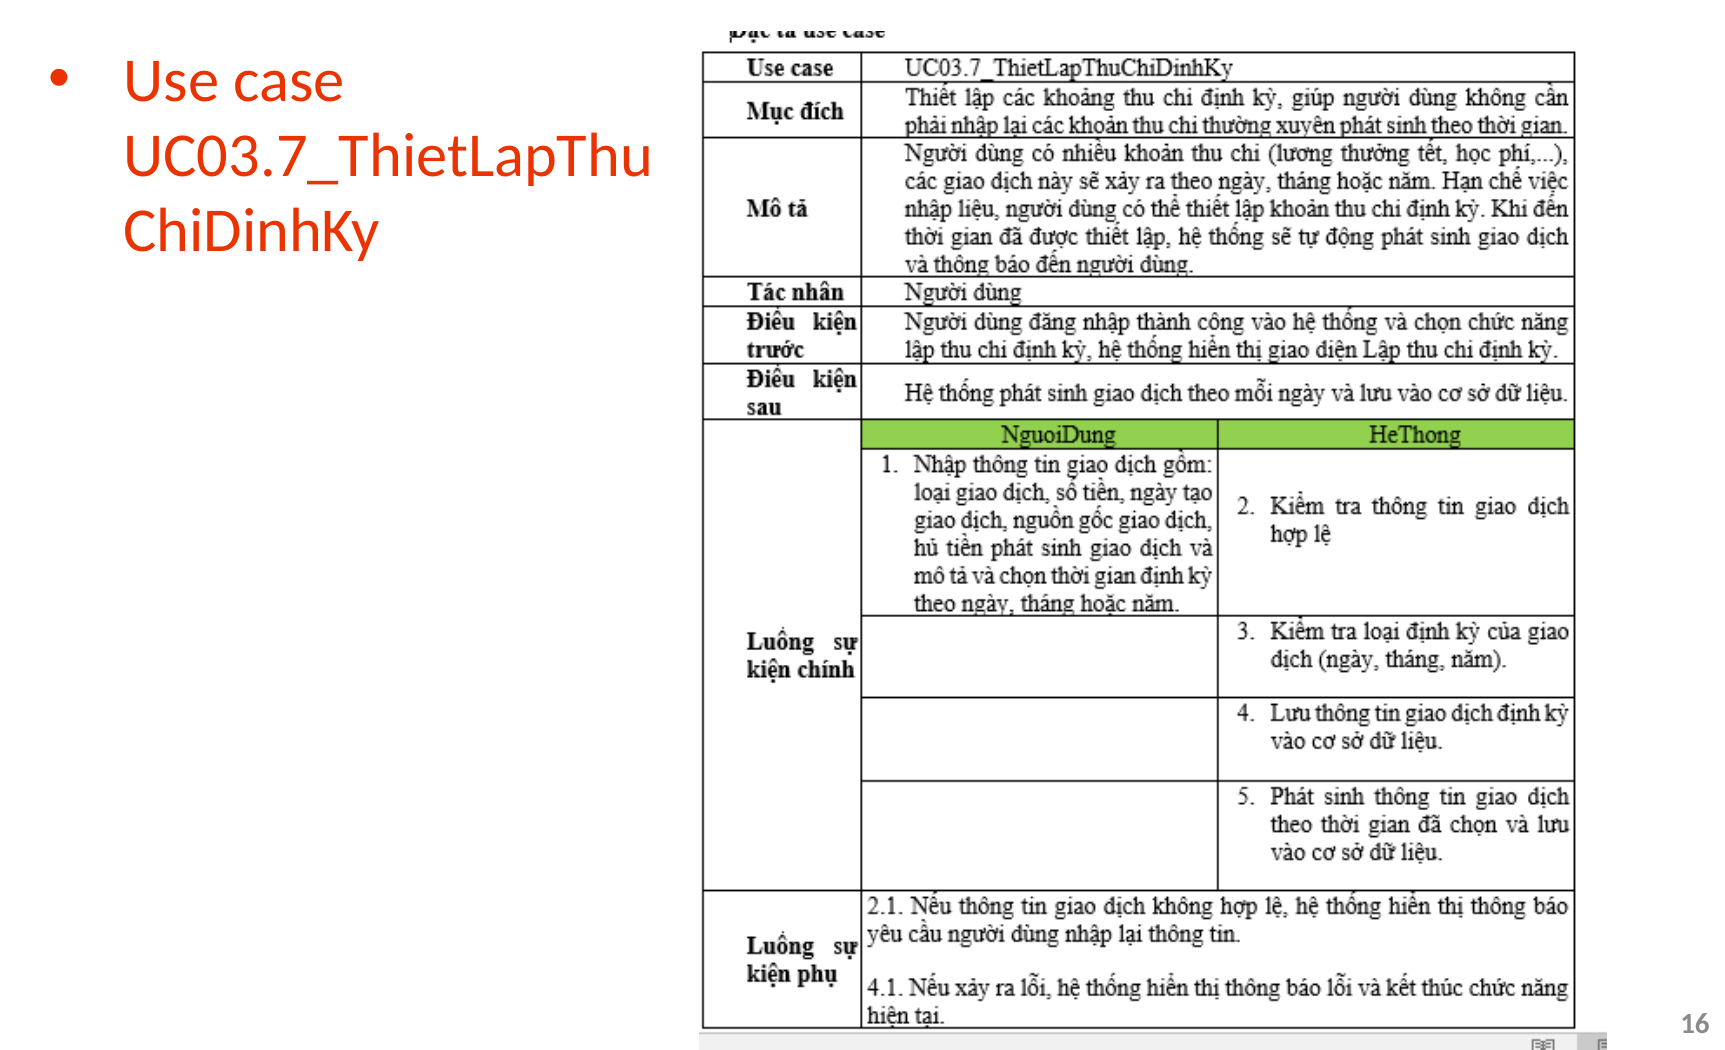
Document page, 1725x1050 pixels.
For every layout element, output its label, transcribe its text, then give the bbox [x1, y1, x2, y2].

slide_number 16 [1607, 994, 1725, 1050]
picture [699, 31, 1607, 1050]
text_box Use case UC03.7_ThietLapThuChiDinhKy [34, 31, 699, 272]
